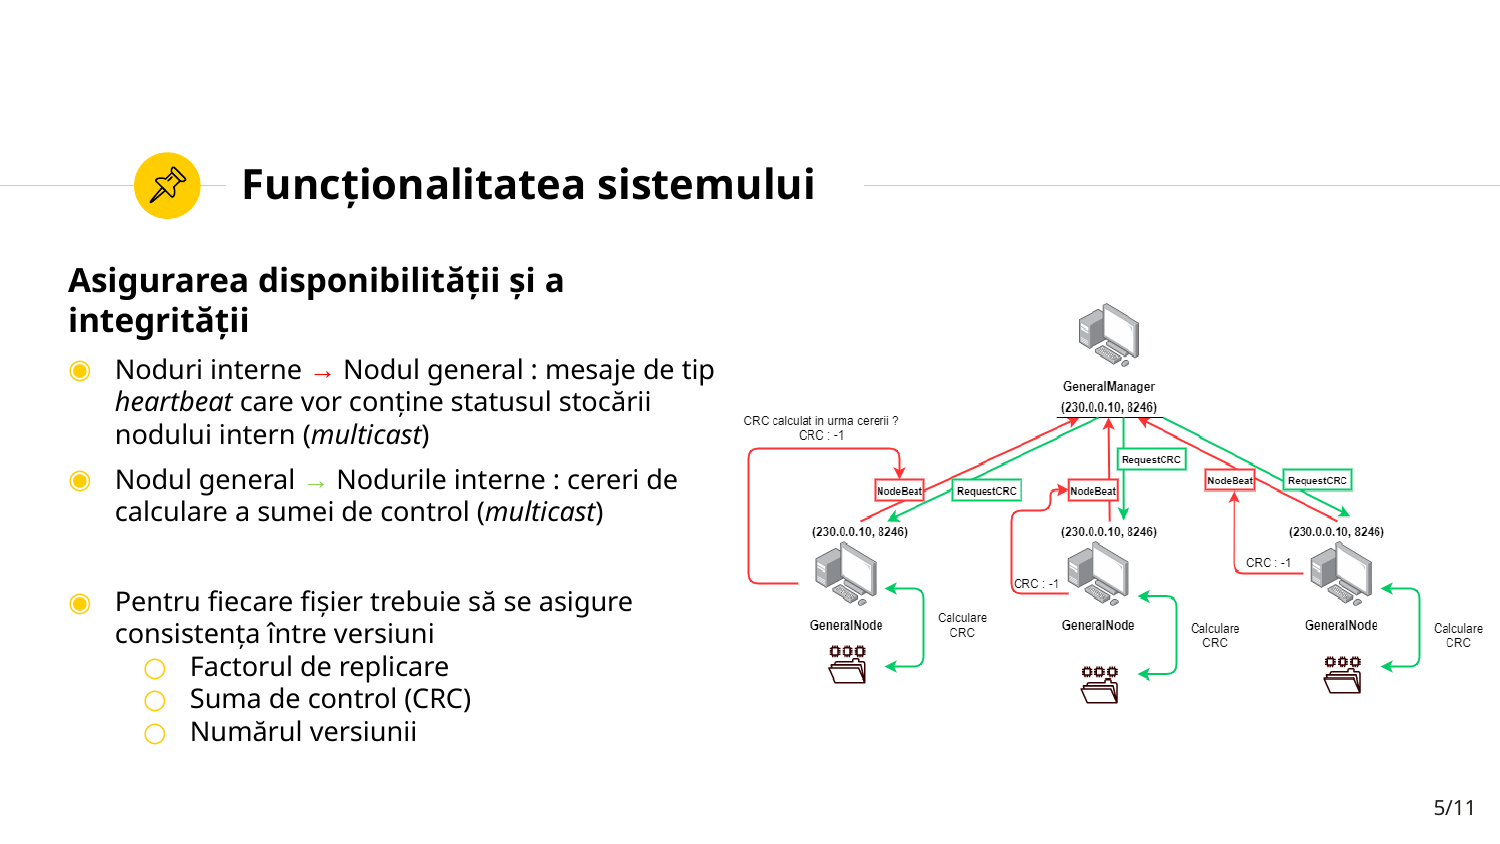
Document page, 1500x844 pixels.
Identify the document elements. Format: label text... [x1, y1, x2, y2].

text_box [150, 166, 186, 203]
slide_number 5/11 [1401, 779, 1492, 844]
list Asigurarea disponibilității și a integrității Noduri interne → Nodul general : mesaje de tip heartbeat care vor conține statusul stocării nodului intern (multicast) Nodul general → Nodurile interne : cereri de calculare a sumei de control (multicast) Pentru fiecare fișier trebuie să se asigure consistența între versiuni Factorul de replicare Suma de control (CRC) Numărul versiunii [53, 244, 750, 788]
picture [737, 303, 1483, 706]
title Funcționalitatea sistemului [226, 146, 863, 219]
